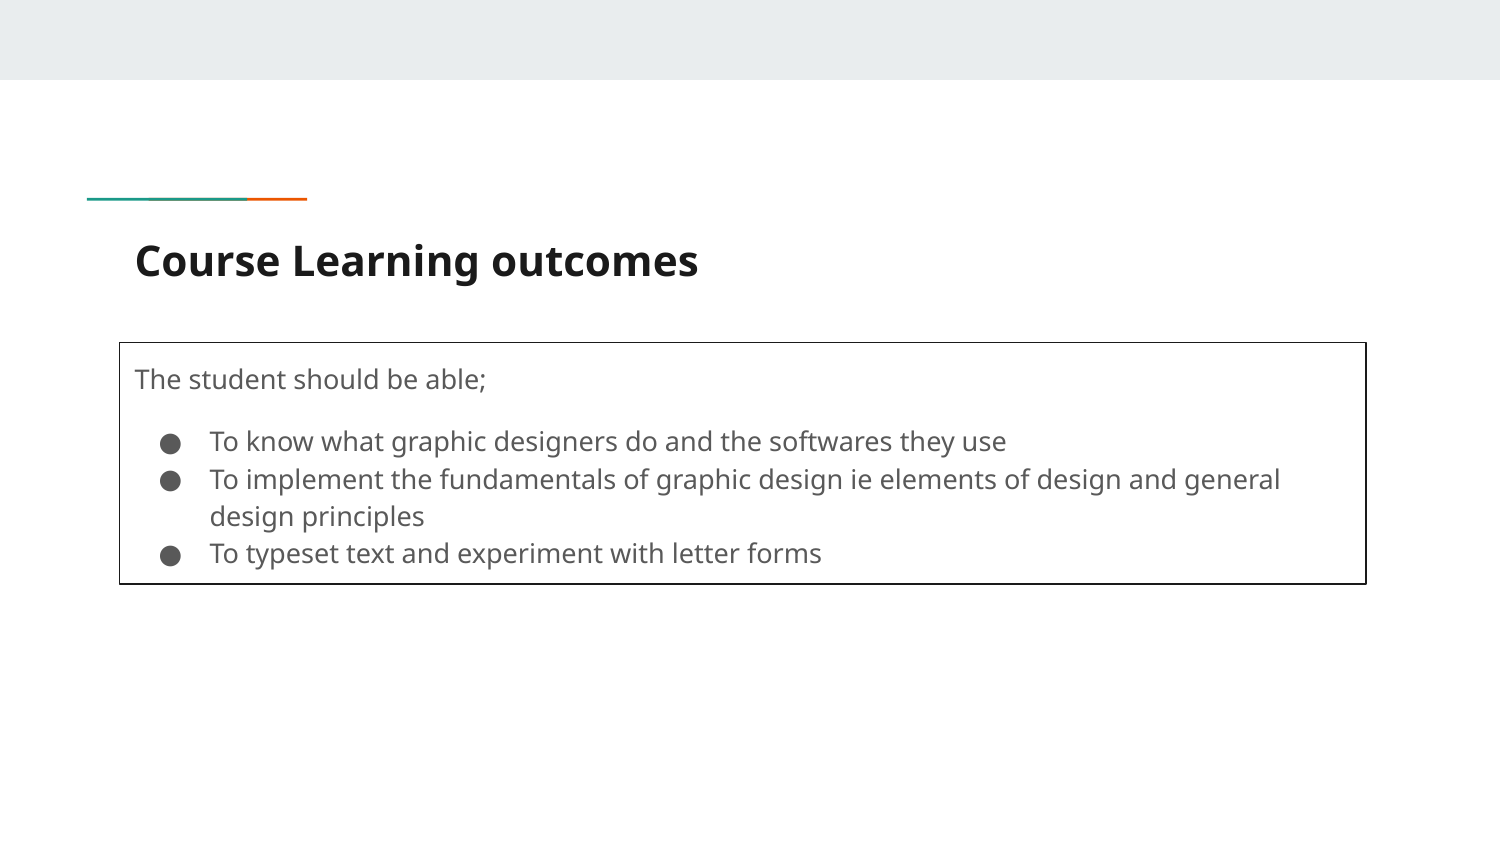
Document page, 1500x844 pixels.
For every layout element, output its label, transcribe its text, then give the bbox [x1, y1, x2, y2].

text_box The student should be able; To know what graphic designers do and the softwares they use To implement the fundamentals of graphic design ie elements of design and general design principles To typeset text and experiment with letter forms [119, 342, 1366, 585]
title Course Learning outcomes [119, 216, 1381, 305]
